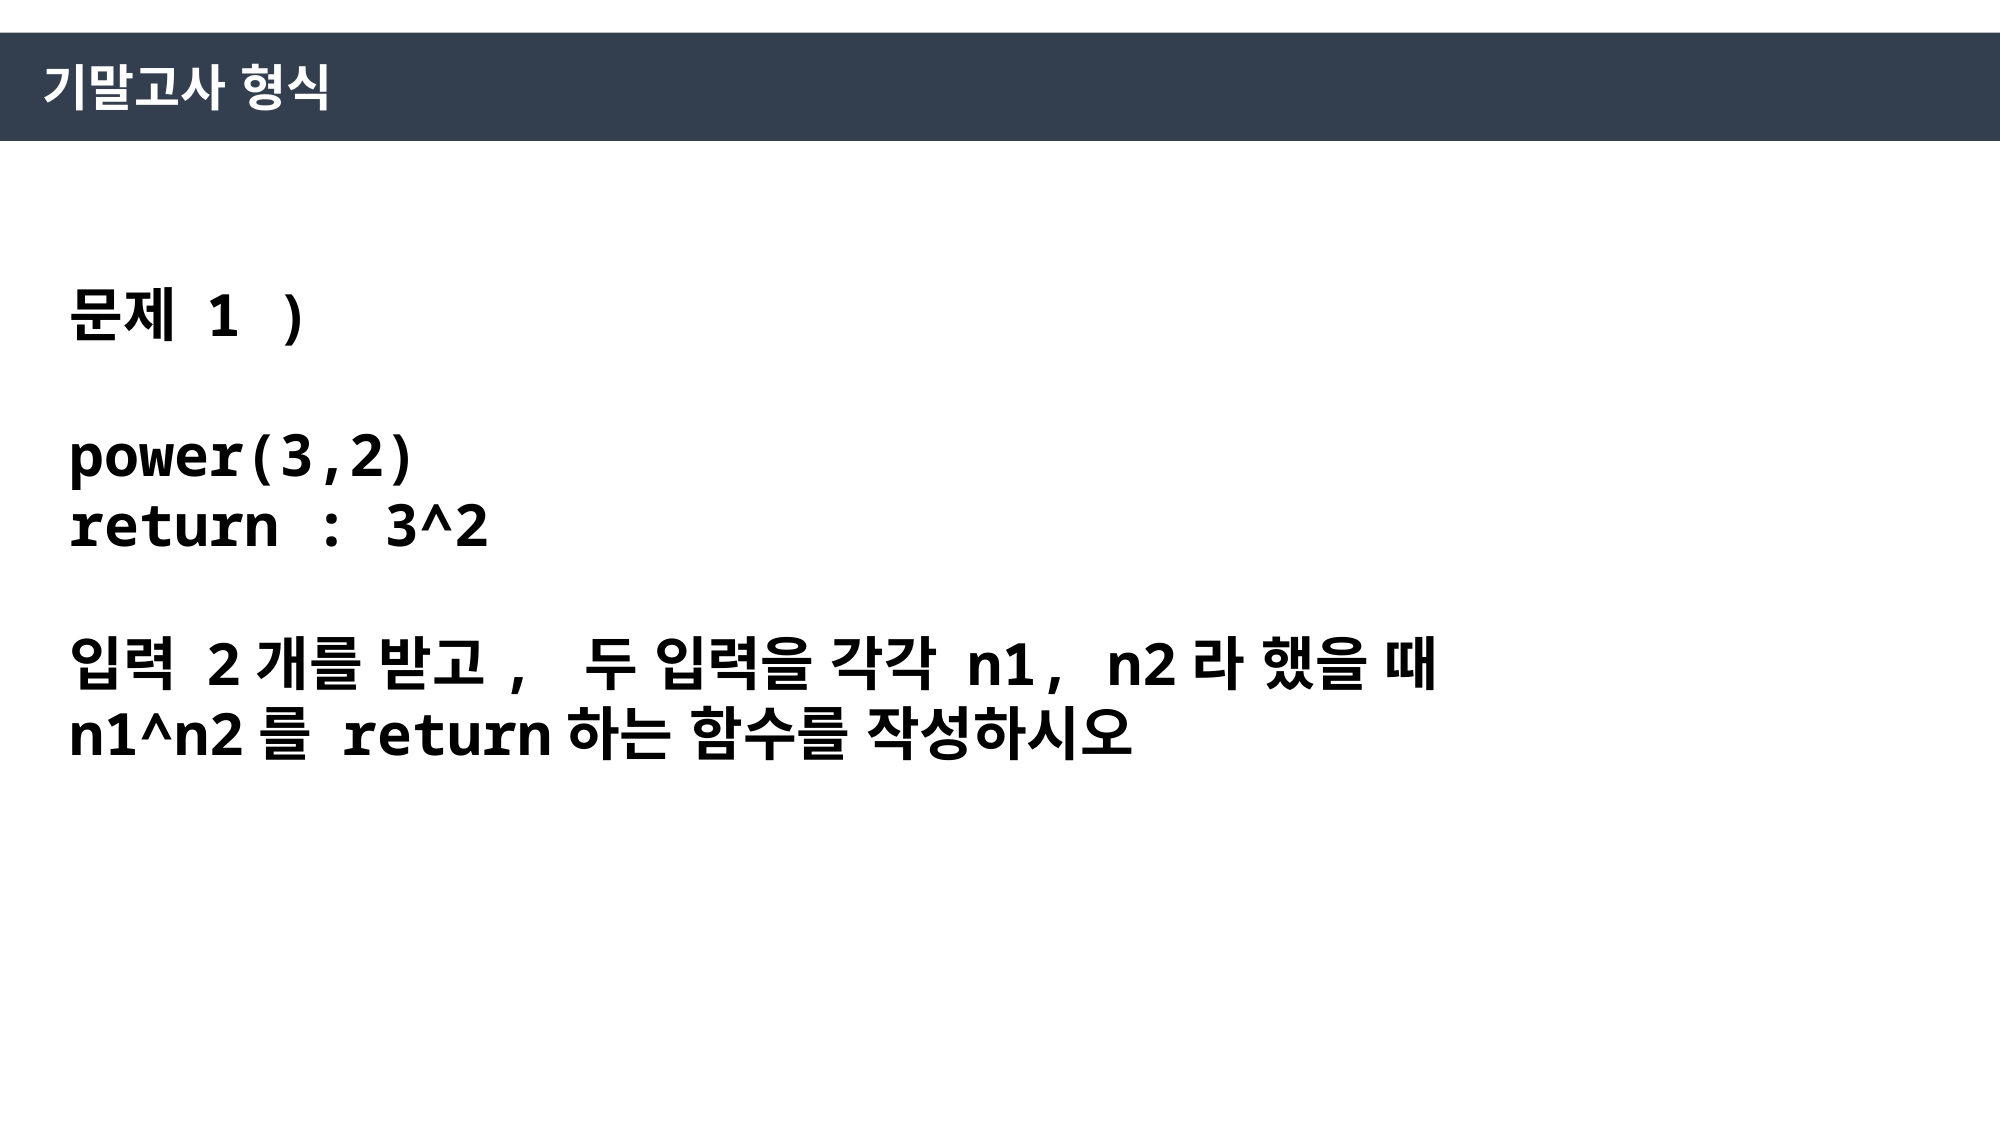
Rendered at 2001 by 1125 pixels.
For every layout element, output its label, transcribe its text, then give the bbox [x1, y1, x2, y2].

text_box 문제 1 ) power(3,2) return : 3^2 입력 2개를 받고, 두 입력을 각각 n1, n2라 했을 때 n1^n2를 return하는 함수를 작성하시오 [54, 270, 1775, 775]
text_box [0, 32, 2000, 142]
text_box 기말고사 형식 [28, 48, 1517, 124]
